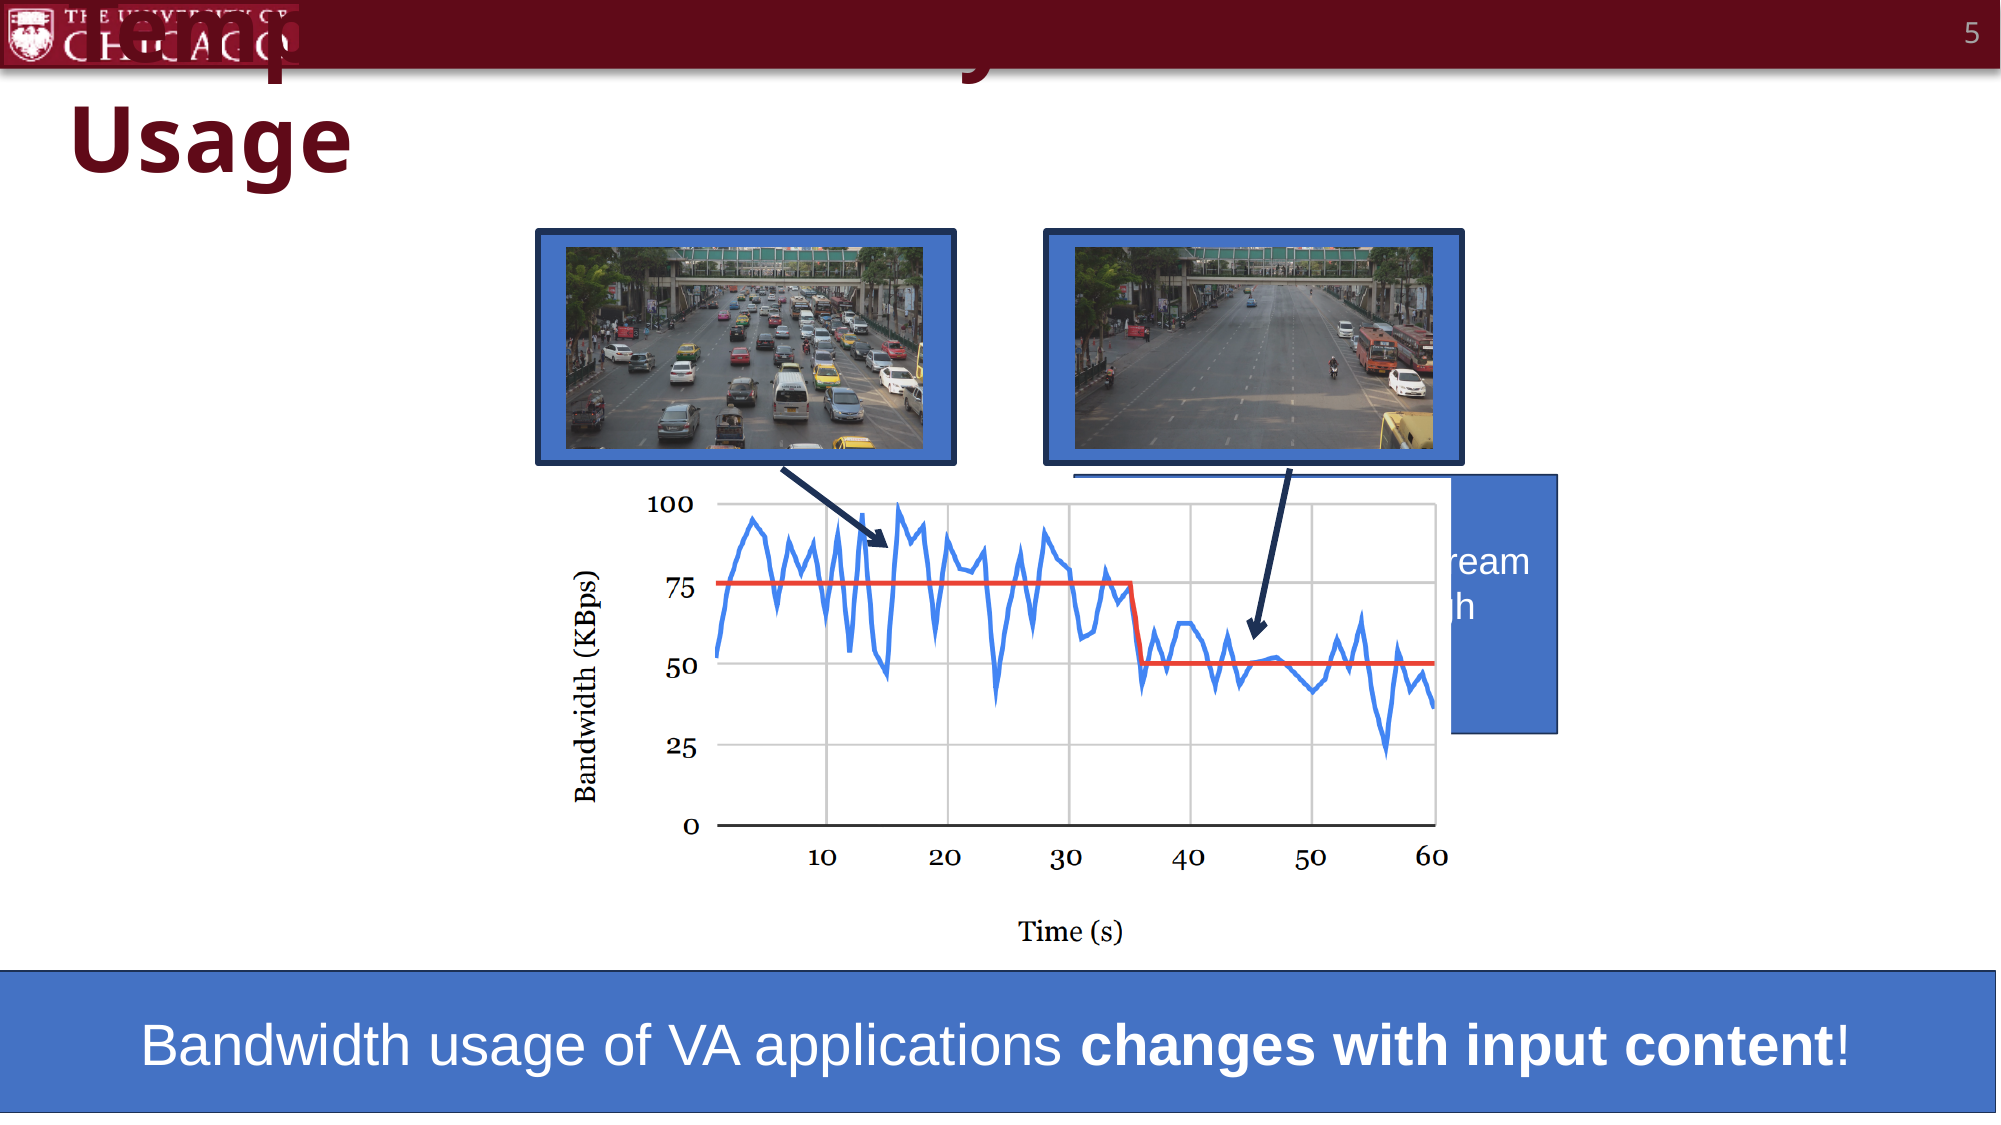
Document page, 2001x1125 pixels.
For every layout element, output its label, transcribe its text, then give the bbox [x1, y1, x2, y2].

slide_number 5 [1820, 4, 1996, 65]
title Temporal Variability in Bandwidth Usage [52, 11, 1939, 199]
picture [4, 4, 299, 65]
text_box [1470, 474, 1558, 759]
text_box Bandwidth usage of VA applications changes with input content! [0, 970, 1996, 1113]
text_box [537, 231, 1463, 952]
